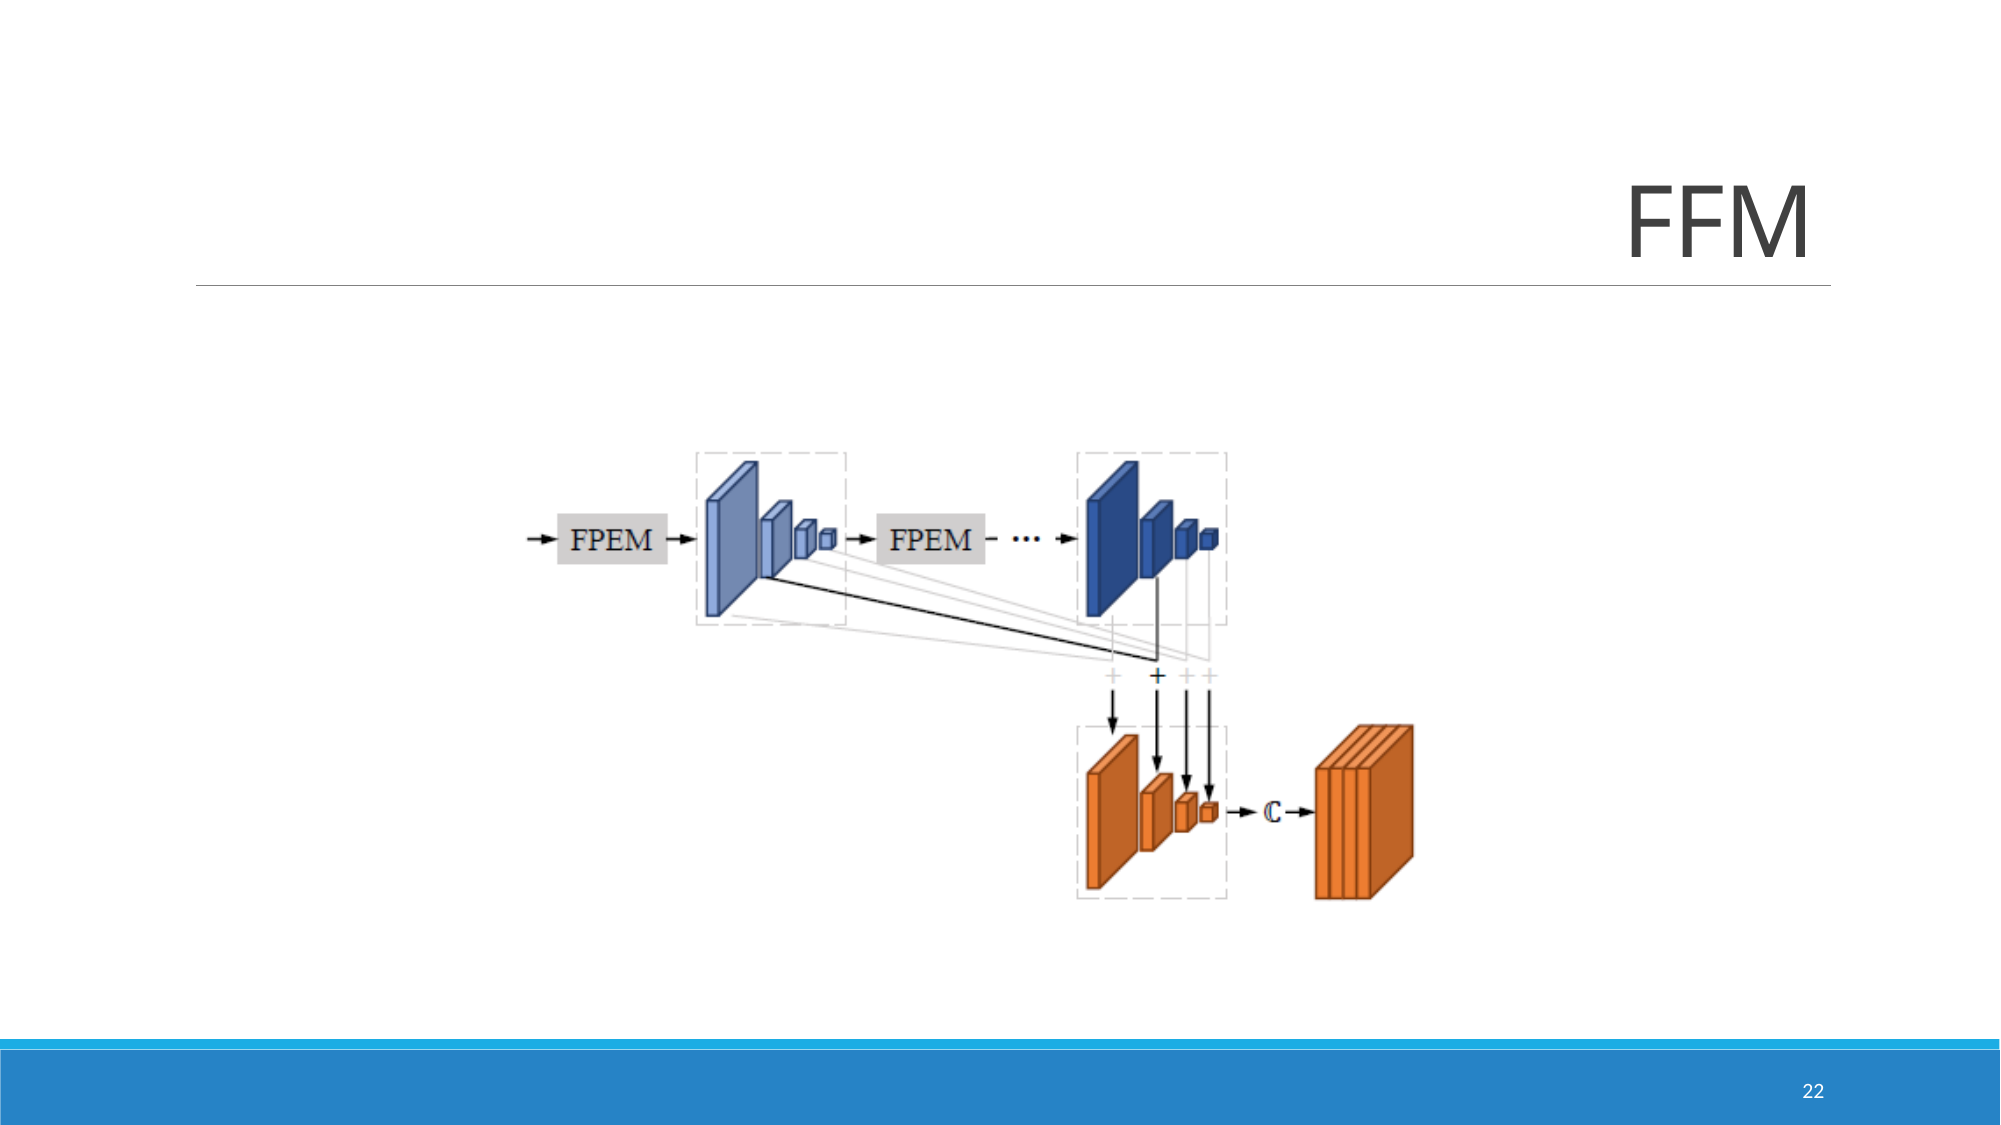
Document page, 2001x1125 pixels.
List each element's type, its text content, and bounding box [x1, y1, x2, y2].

slide_number 22 [1624, 1059, 1840, 1120]
picture [511, 348, 1498, 913]
title FFM [180, 47, 1830, 285]
